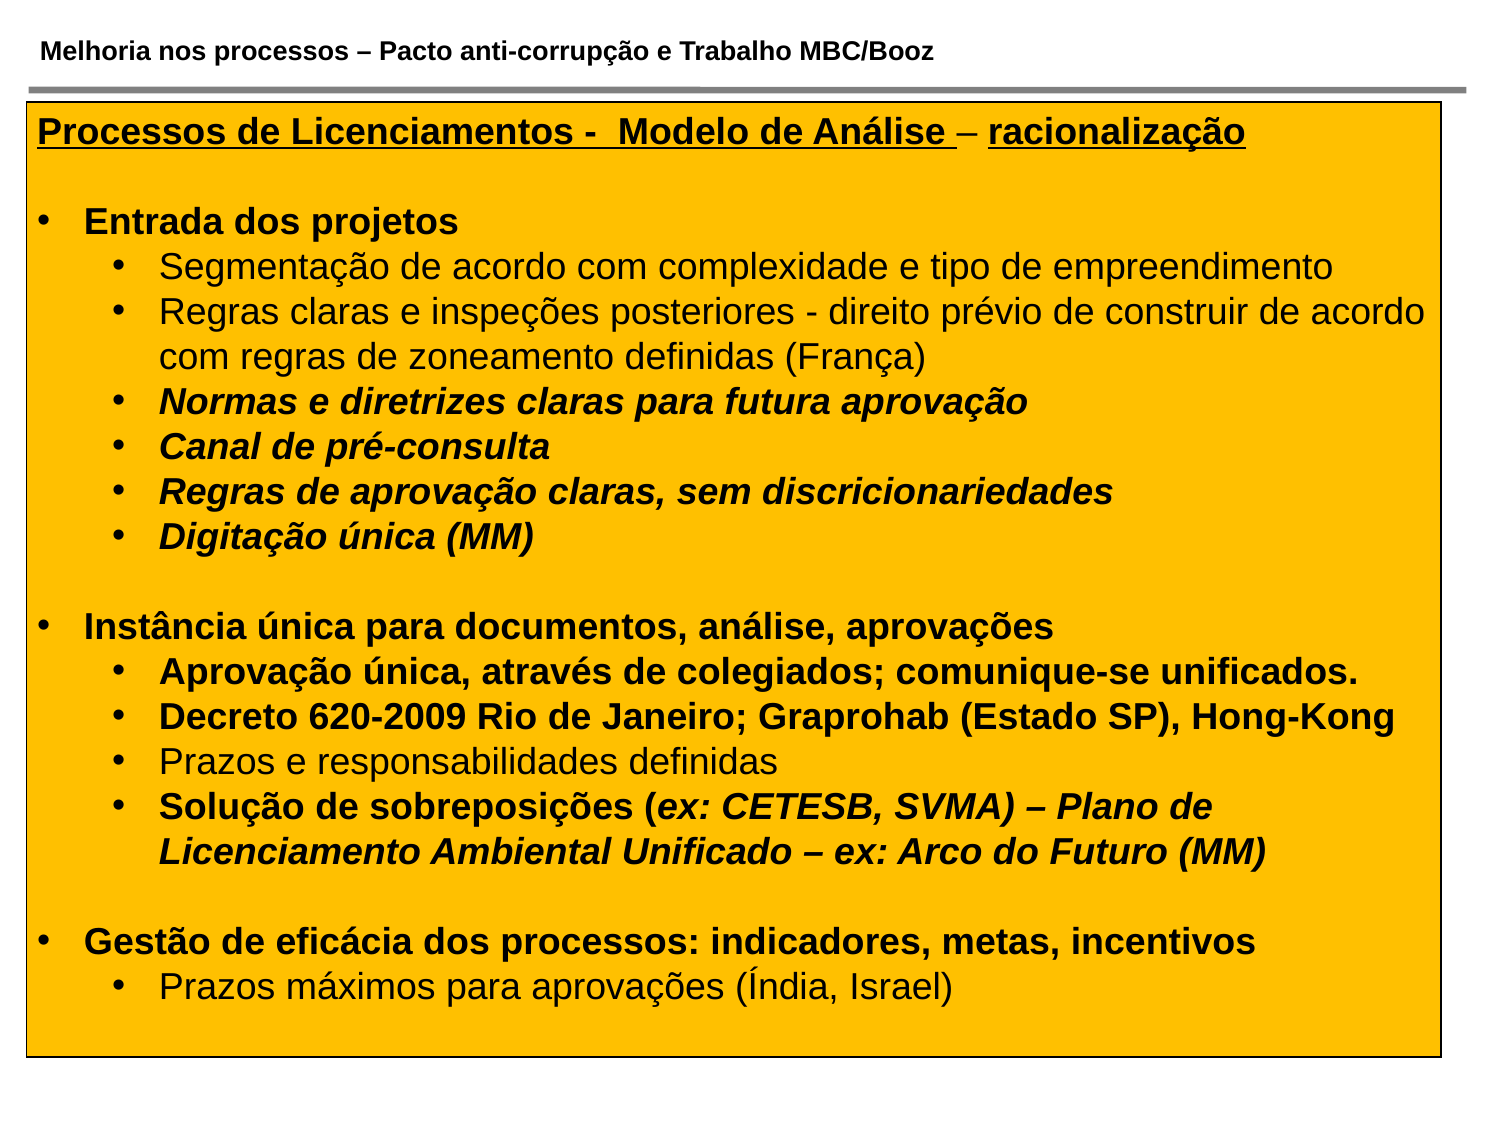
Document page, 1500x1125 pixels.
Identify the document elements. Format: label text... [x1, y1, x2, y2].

text_box Processos de Licenciamentos - Modelo de Análise – racionalização Entrada dos projetos Segmentação de acordo com complexidade e tipo de empreendimento Regras claras e inspeções posteriores - direito prévio de construir de acordo com regras de zoneamento definidas (França) Normas e diretrizes claras para futura aprovação Canal de pré-consulta Regras de aprovação claras, sem discricionariedades Digitação única (MM) Instância única para documentos, análise, aprovações Aprovação única, através de colegiados; comunique-se unificados. Decreto 620-2009 Rio de Janeiro; Graprohab (Estado SP), Hong-Kong Prazos e responsabilidades definidas Solução de sobreposições (ex: CETESB, SVMA) – Plano de Licenciamento Ambiental Unificado – ex: Arco do Futuro (MM) Gestão de eficácia dos processos: indicadores, metas, incentivos Prazos máximos para aprovações (Índia, Israel) [26, 101, 1442, 1058]
title Melhoria nos processos – Pacto anti-corrupção e Trabalho MBC/Booz [39, 37, 1467, 91]
